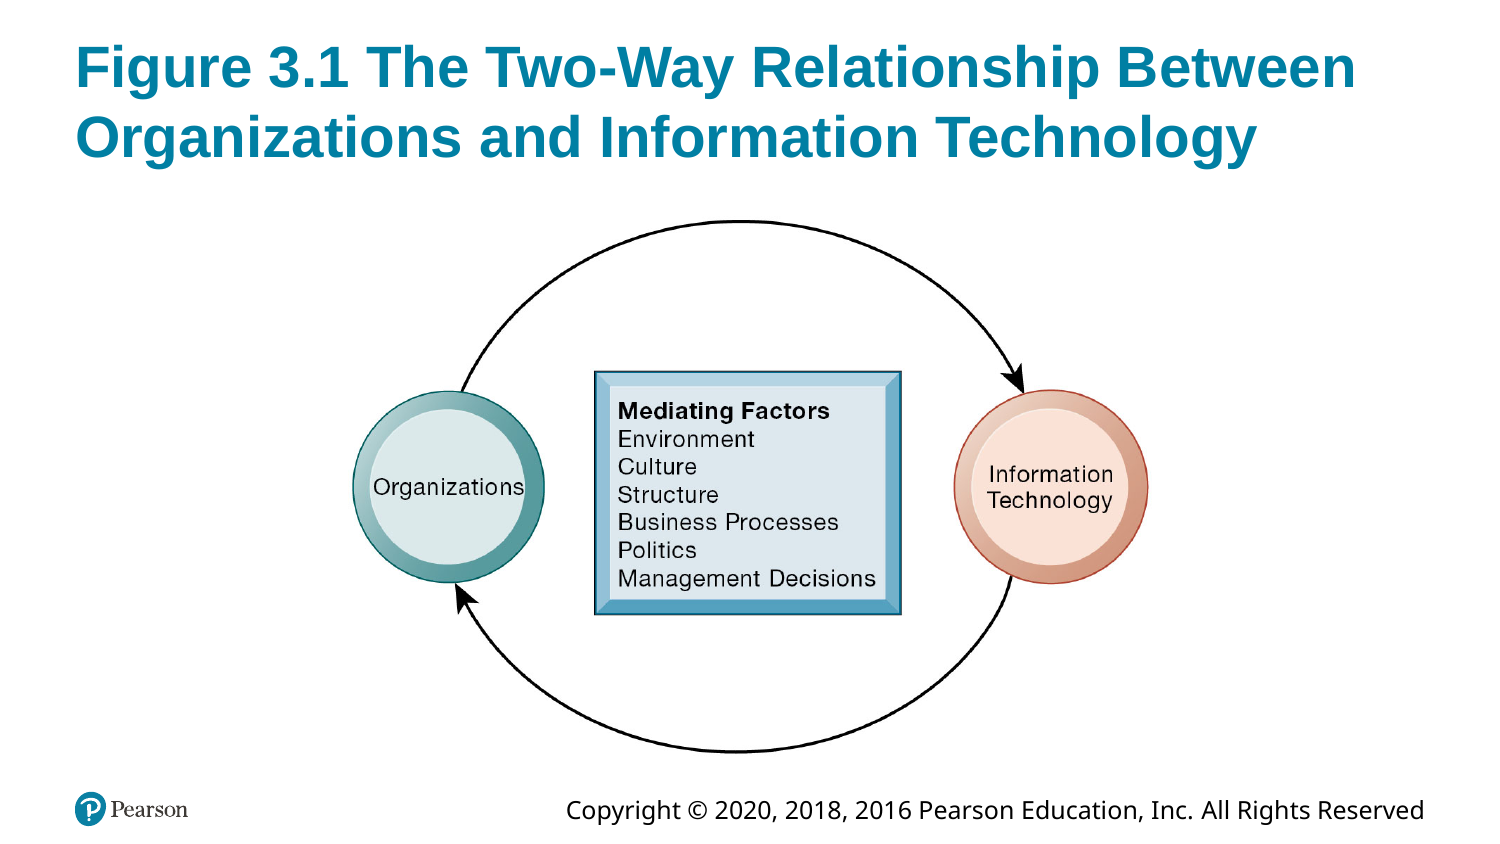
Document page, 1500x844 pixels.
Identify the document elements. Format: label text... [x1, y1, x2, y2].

picture [347, 216, 1152, 757]
title Figure 3.1 The Two-Way Relationship Between Organizations and Information Technology [75, 27, 1425, 169]
